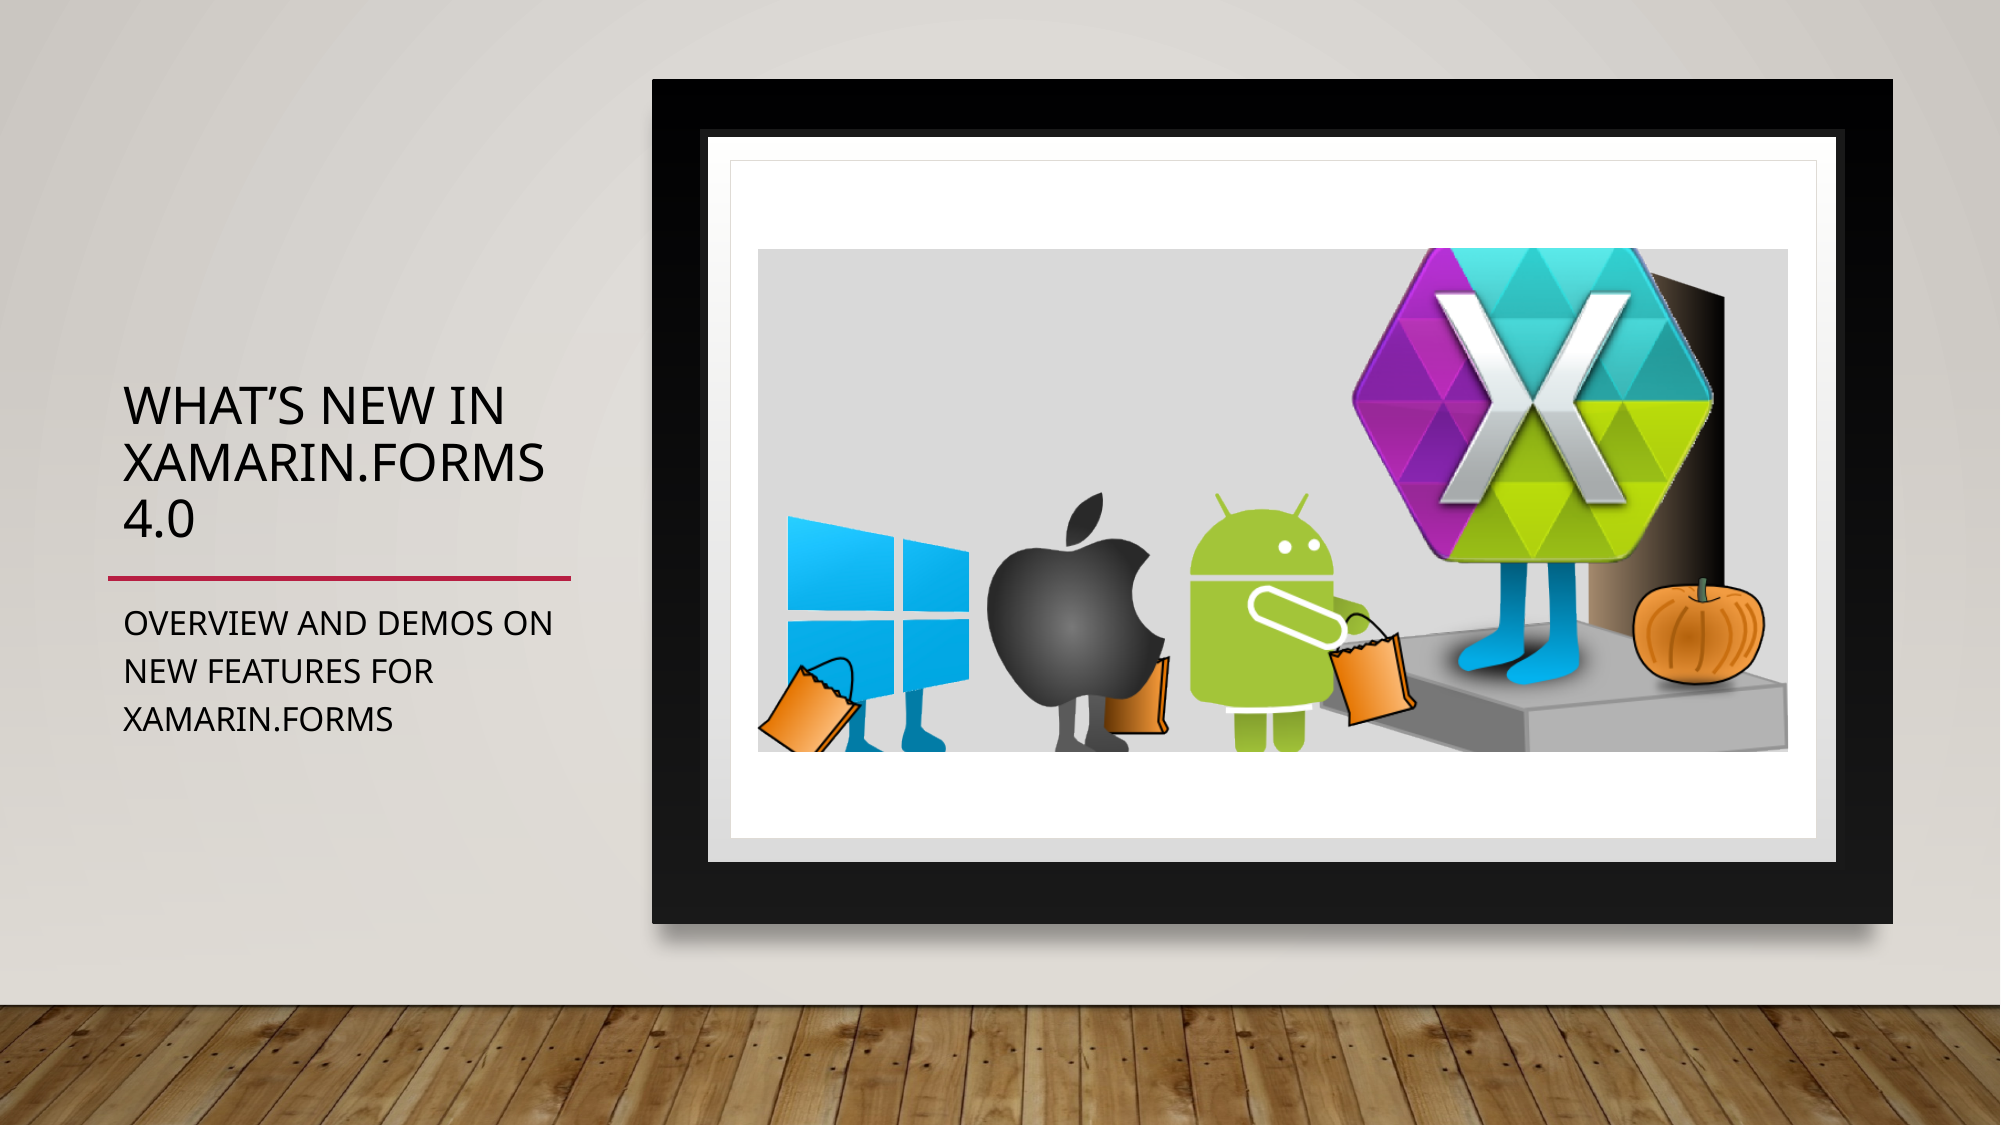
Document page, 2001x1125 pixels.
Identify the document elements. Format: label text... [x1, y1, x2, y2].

text_box [0, 0, 2000, 330]
picture [0, 1006, 2000, 1125]
title What’s new in Xamarin.Forms 4.0 [108, 241, 572, 549]
text_box [0, 330, 2000, 1004]
list Overview and demos on new features for Xamarin.Forms [108, 580, 572, 844]
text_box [652, 78, 1894, 924]
picture [757, 248, 1789, 753]
